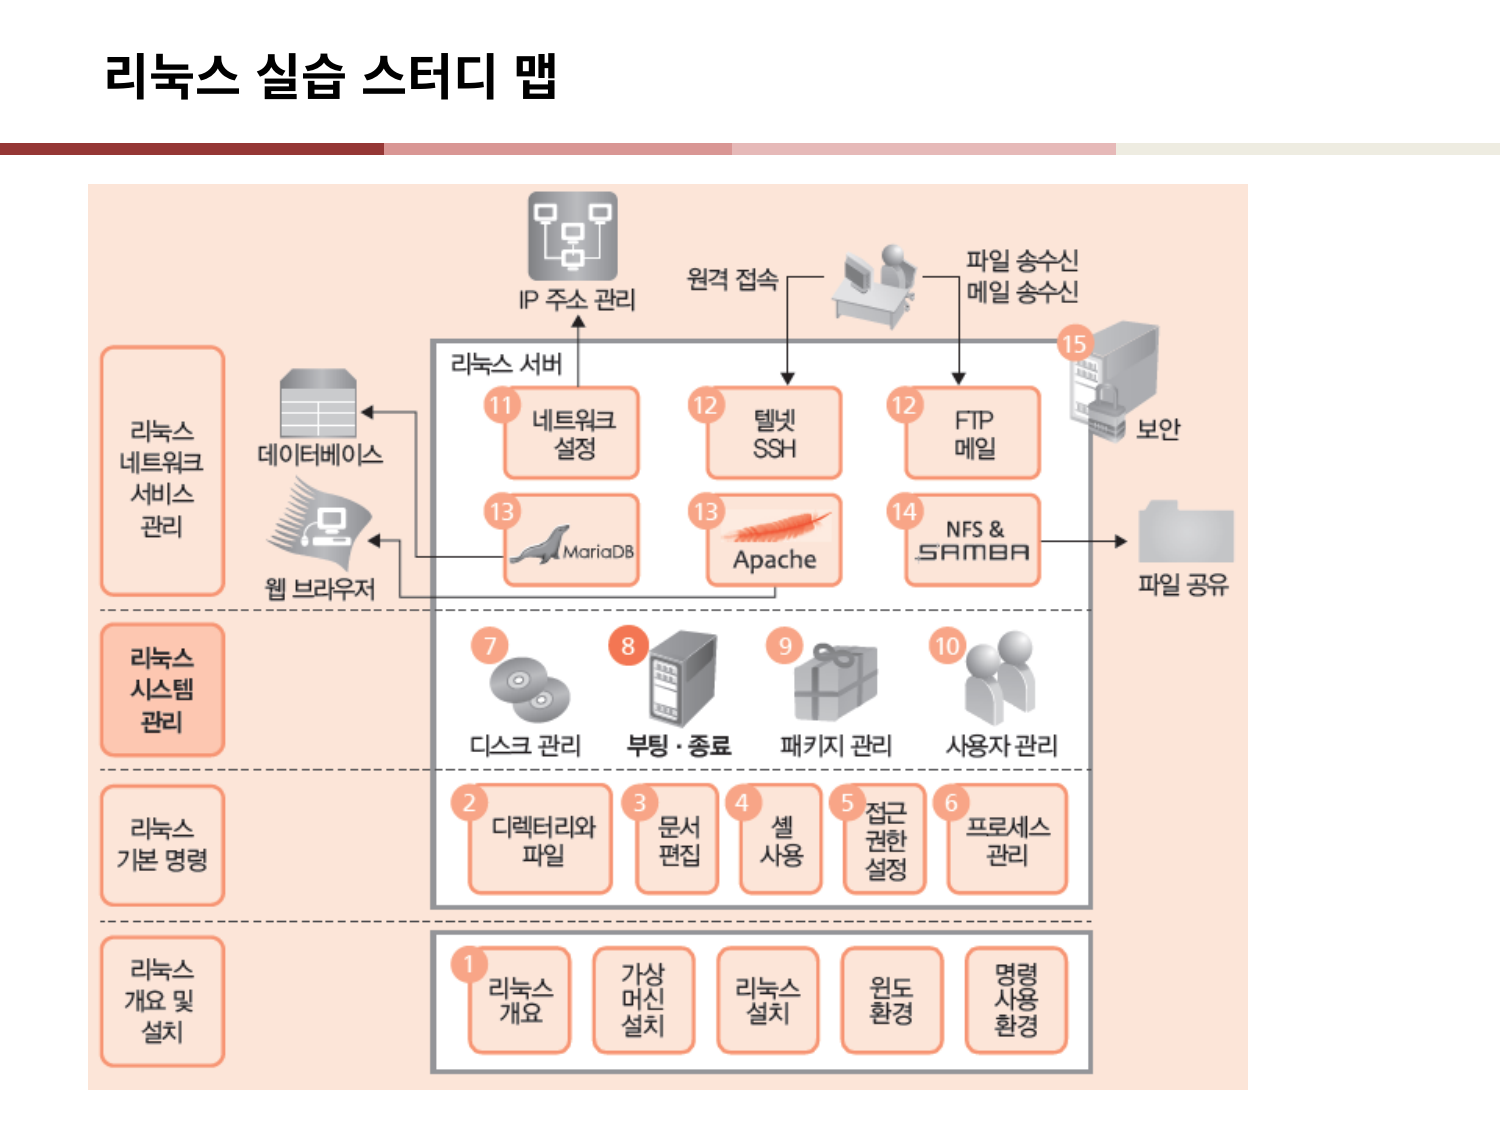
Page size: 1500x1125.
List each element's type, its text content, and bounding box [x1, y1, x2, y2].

title 리눅스 실습 스터디 맵 [88, 30, 1330, 121]
picture [88, 184, 1249, 1090]
